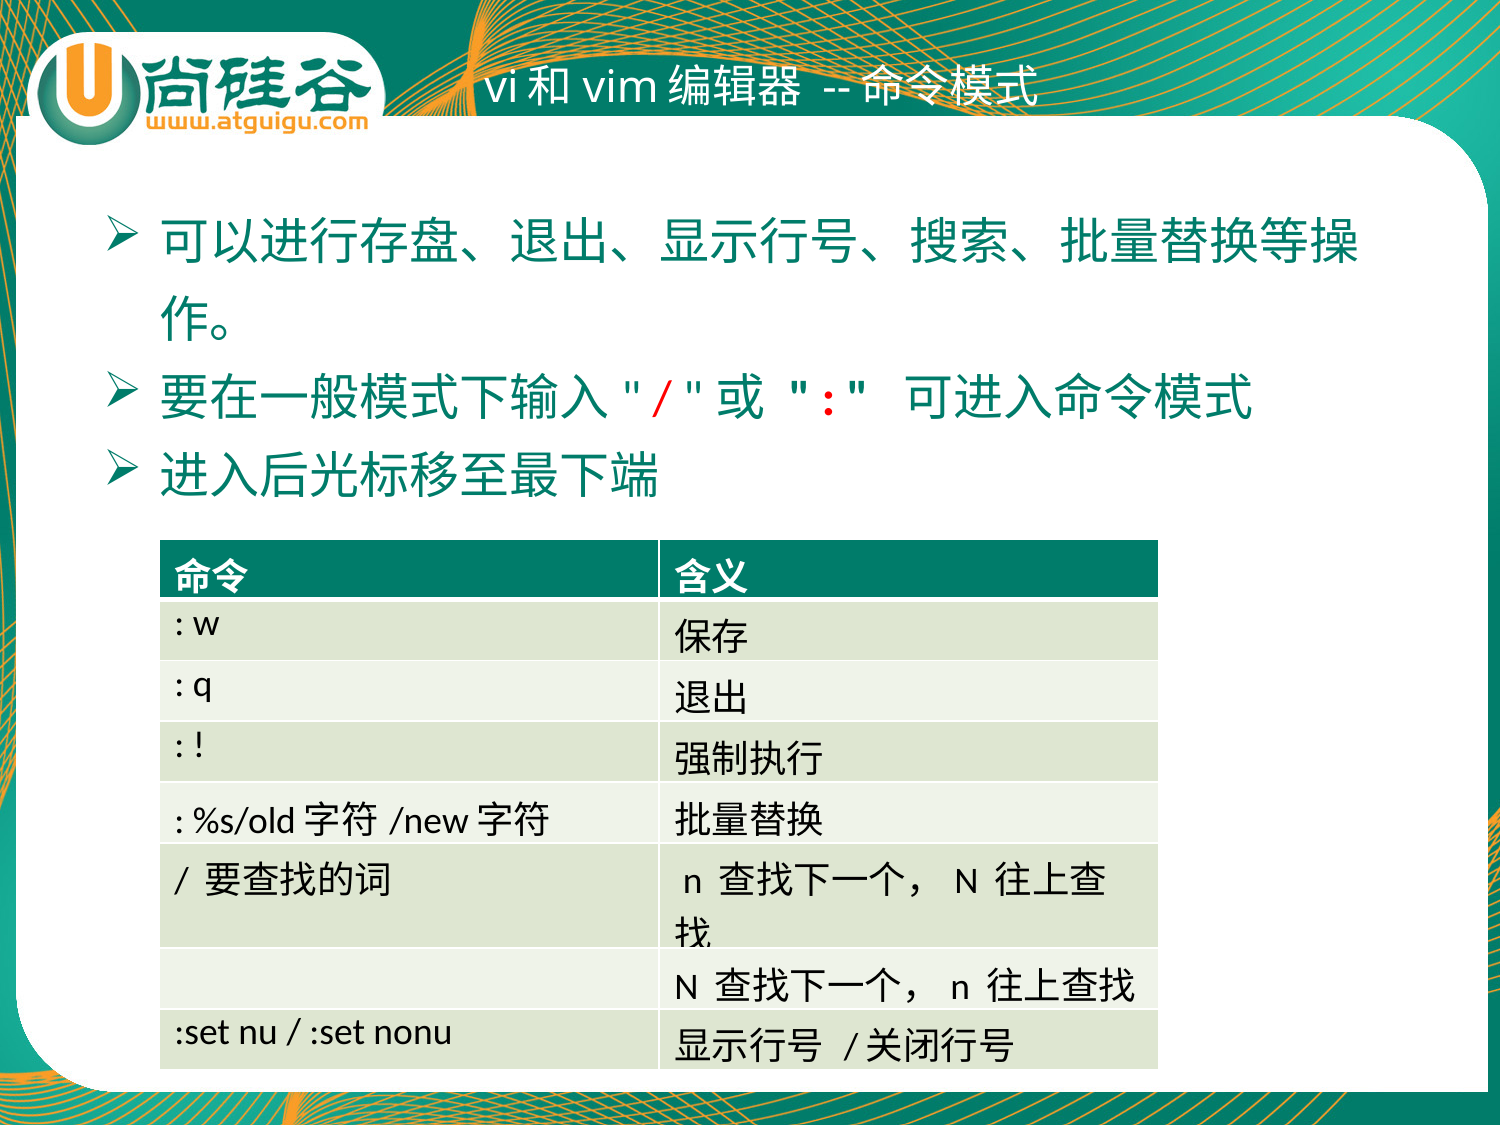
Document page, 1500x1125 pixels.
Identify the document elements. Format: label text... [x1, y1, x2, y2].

text_box vi和vim编辑器 --命令模式 [86, 42, 1437, 124]
table_cell N 查找下一个，n 往上查找 [660, 949, 1158, 1008]
table_cell : %s/old字符/new字符 [160, 783, 658, 842]
text_box 可以进行存盘、退出、显示行号、搜索、批量替换等操作。 要在一般模式下输入" / "或 " : " 可进入命令模式 进入后光标移至最下端 [88, 184, 1400, 571]
picture [0, 0, 1500, 1125]
table_cell : ! [160, 722, 658, 781]
table_cell : w [160, 602, 658, 660]
table_cell 批量替换 [660, 783, 1158, 842]
table_cell 保存 [660, 602, 1158, 660]
table_header 命令 [160, 540, 658, 597]
table_header 含义 [660, 540, 1158, 597]
table_cell [160, 949, 658, 1008]
table_cell / 要查找的词 [160, 844, 658, 947]
table_cell 显示行号 /关闭行号 [660, 1010, 1158, 1069]
table_cell 退出 [660, 661, 1158, 720]
table_cell n 查找下一个，N 往上查找 [660, 844, 1158, 947]
table_cell :set nu / :set nonu [160, 1010, 658, 1069]
table_cell 强制执行 [660, 722, 1158, 781]
table_cell : q [160, 661, 658, 720]
